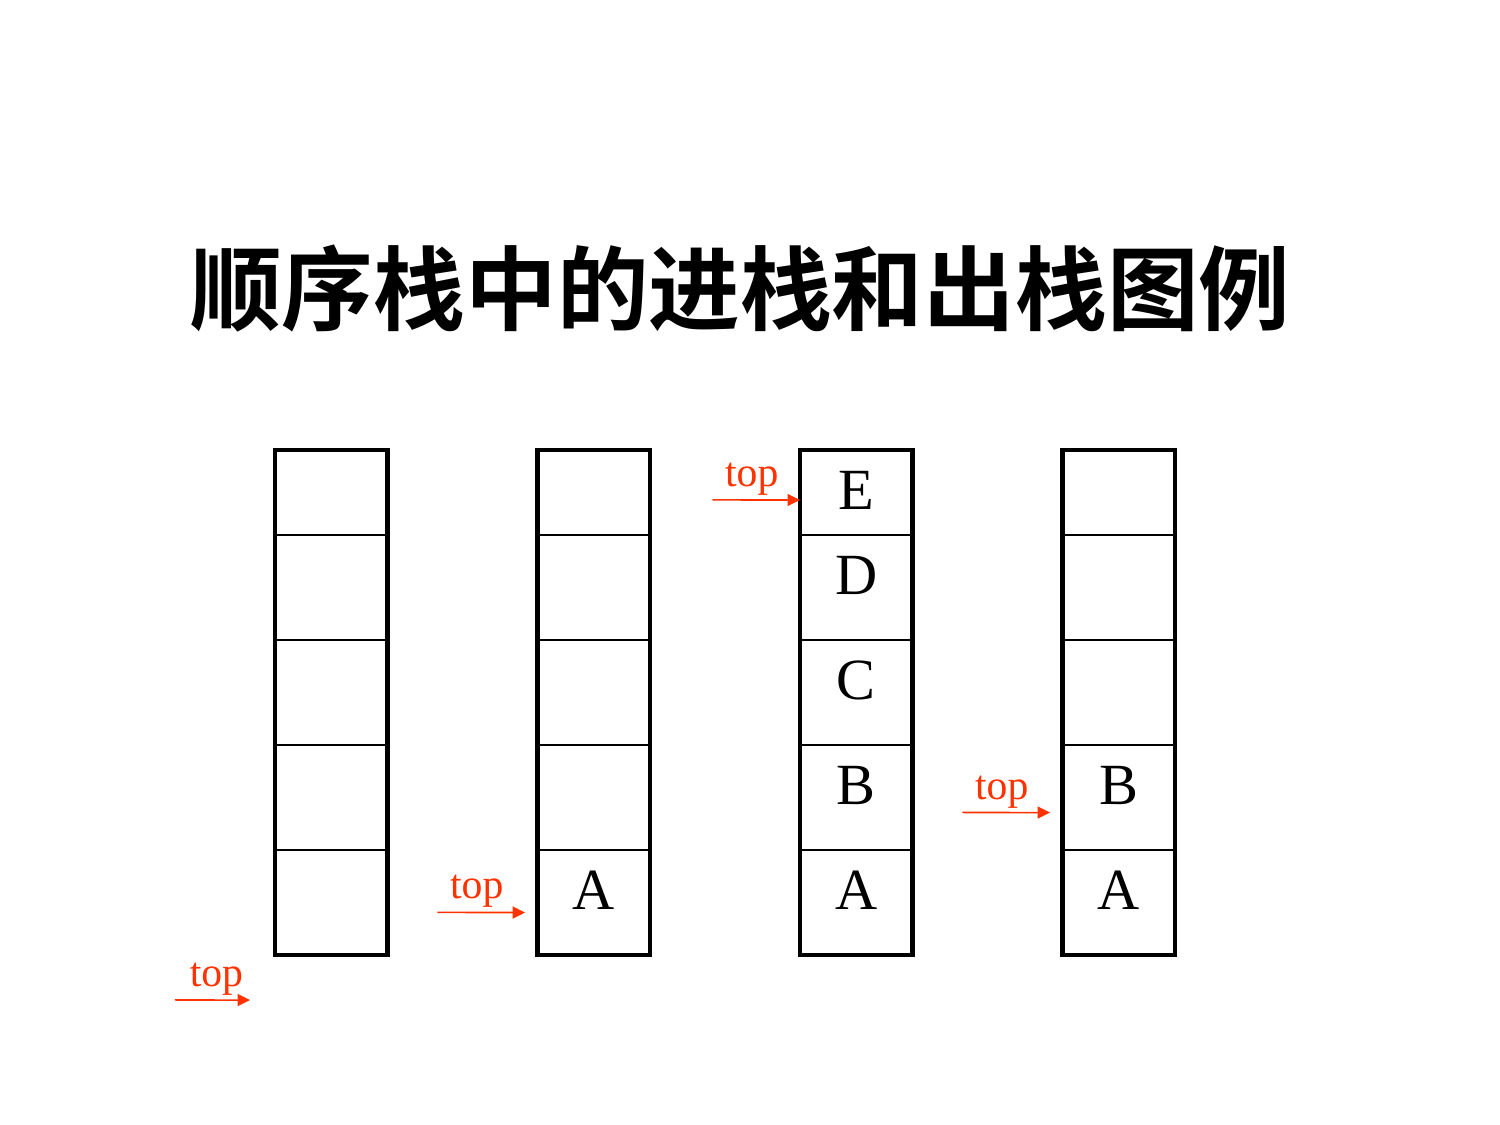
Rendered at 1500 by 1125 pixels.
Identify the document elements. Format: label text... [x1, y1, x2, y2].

table_cell [1065, 641, 1173, 744]
table_cell [277, 536, 385, 639]
table_cell C [802, 641, 910, 744]
table_header [277, 452, 385, 534]
text_box top [699, 437, 800, 503]
table_cell [540, 641, 648, 744]
text_box 顺序栈中的进栈和出栈图例 [175, 224, 1325, 350]
text_box [712, 493, 800, 507]
text_box top [174, 937, 275, 1003]
table_header E [802, 452, 910, 534]
text_box top [425, 849, 525, 915]
table_cell A [1065, 851, 1173, 953]
table_cell [540, 746, 648, 849]
table_cell B [802, 746, 910, 849]
table_cell B [1065, 746, 1173, 849]
table_cell A [540, 851, 648, 953]
table_header [1065, 452, 1173, 534]
table_cell [1065, 536, 1173, 639]
table_cell [277, 851, 385, 953]
text_box top [950, 750, 1050, 815]
table_cell [277, 641, 385, 744]
text_box [437, 906, 526, 919]
table_header [540, 452, 648, 534]
table_cell [277, 746, 385, 849]
table_cell A [802, 851, 910, 953]
table_cell [540, 536, 648, 639]
table_cell D [802, 536, 910, 639]
text_box [962, 806, 1051, 819]
